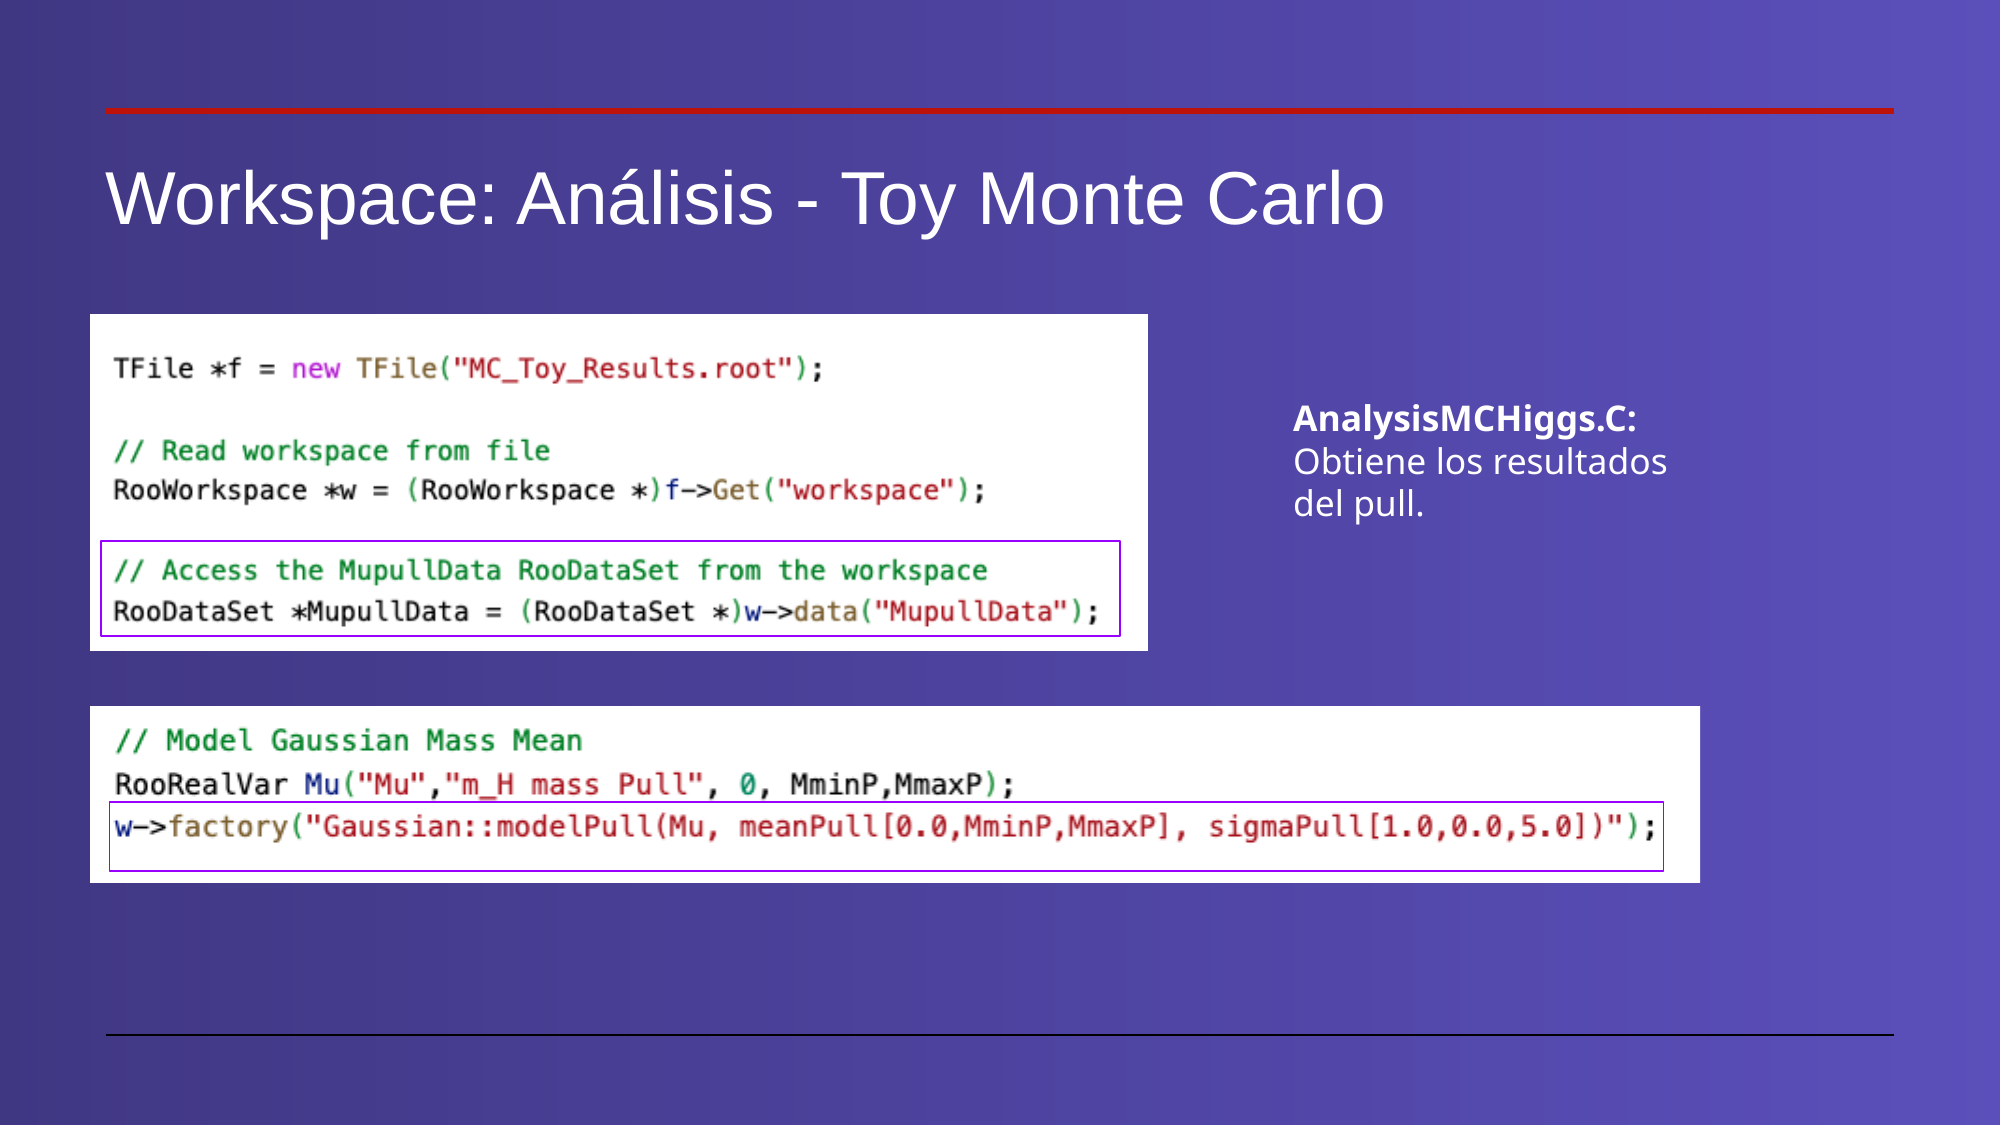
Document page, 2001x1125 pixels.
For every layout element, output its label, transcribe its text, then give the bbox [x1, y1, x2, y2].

picture [89, 314, 1149, 651]
title Workspace: Análisis - Toy Monte Carlo [90, 156, 1894, 333]
picture [89, 705, 1701, 883]
text_box AnalysisMCHiggs.C: Obtiene los resultados del pull. [1278, 381, 1689, 539]
